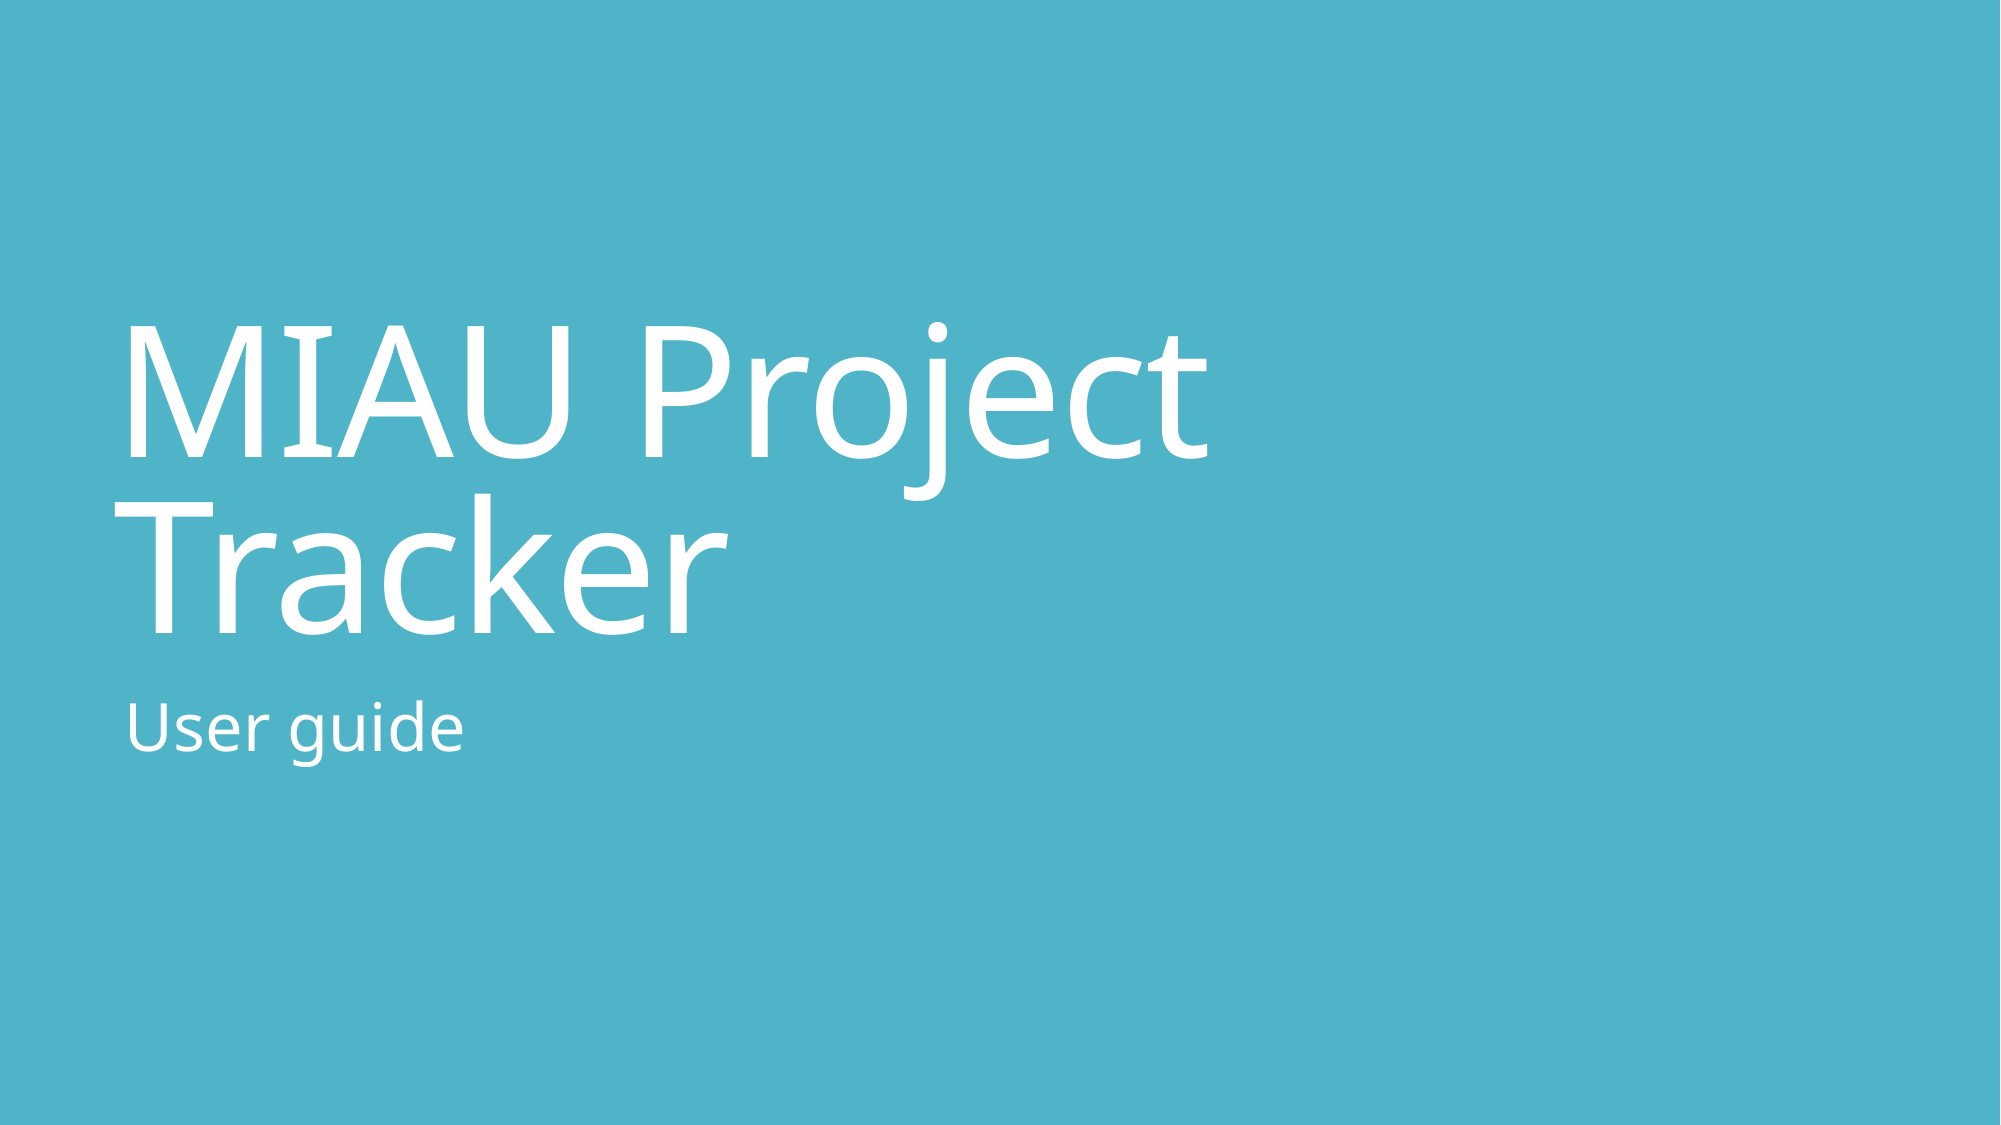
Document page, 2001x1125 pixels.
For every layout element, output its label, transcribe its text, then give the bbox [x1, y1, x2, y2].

subtitle User guide [109, 690, 1624, 961]
title MIAU Project Tracker [98, 126, 1868, 677]
